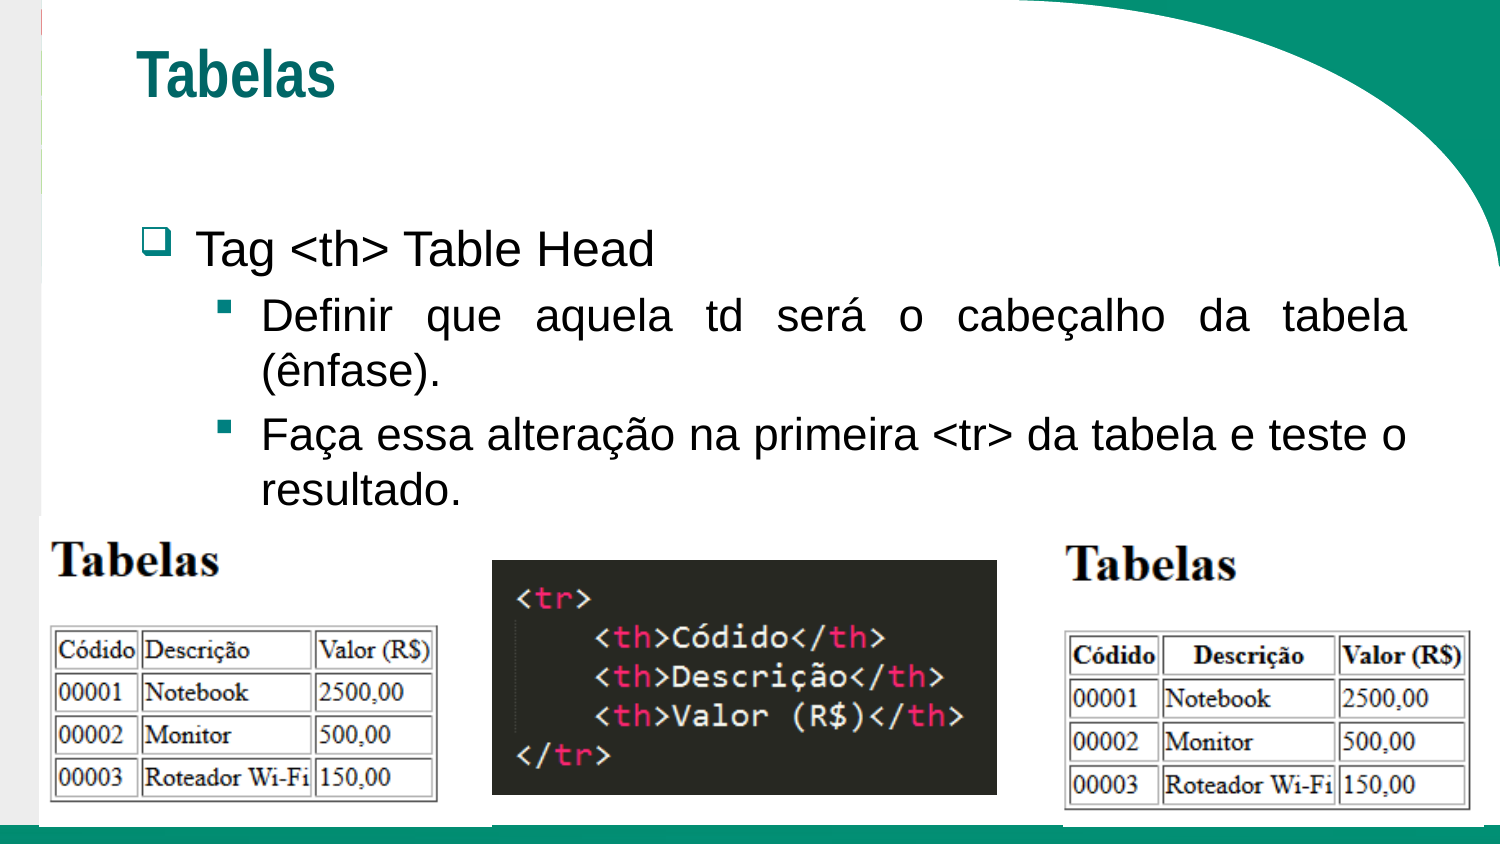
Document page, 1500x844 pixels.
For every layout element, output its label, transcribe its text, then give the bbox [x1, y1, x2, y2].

picture [0, 0, 1500, 844]
picture [1040, 0, 1500, 266]
list Tag <th> Table Head Definir que aquela td será o cabeçalho da tabela (ênfase). Faça essa alteração na primeira <tr> da tabela e teste o resultado. [124, 209, 1424, 779]
title Tabelas [122, 23, 1317, 164]
